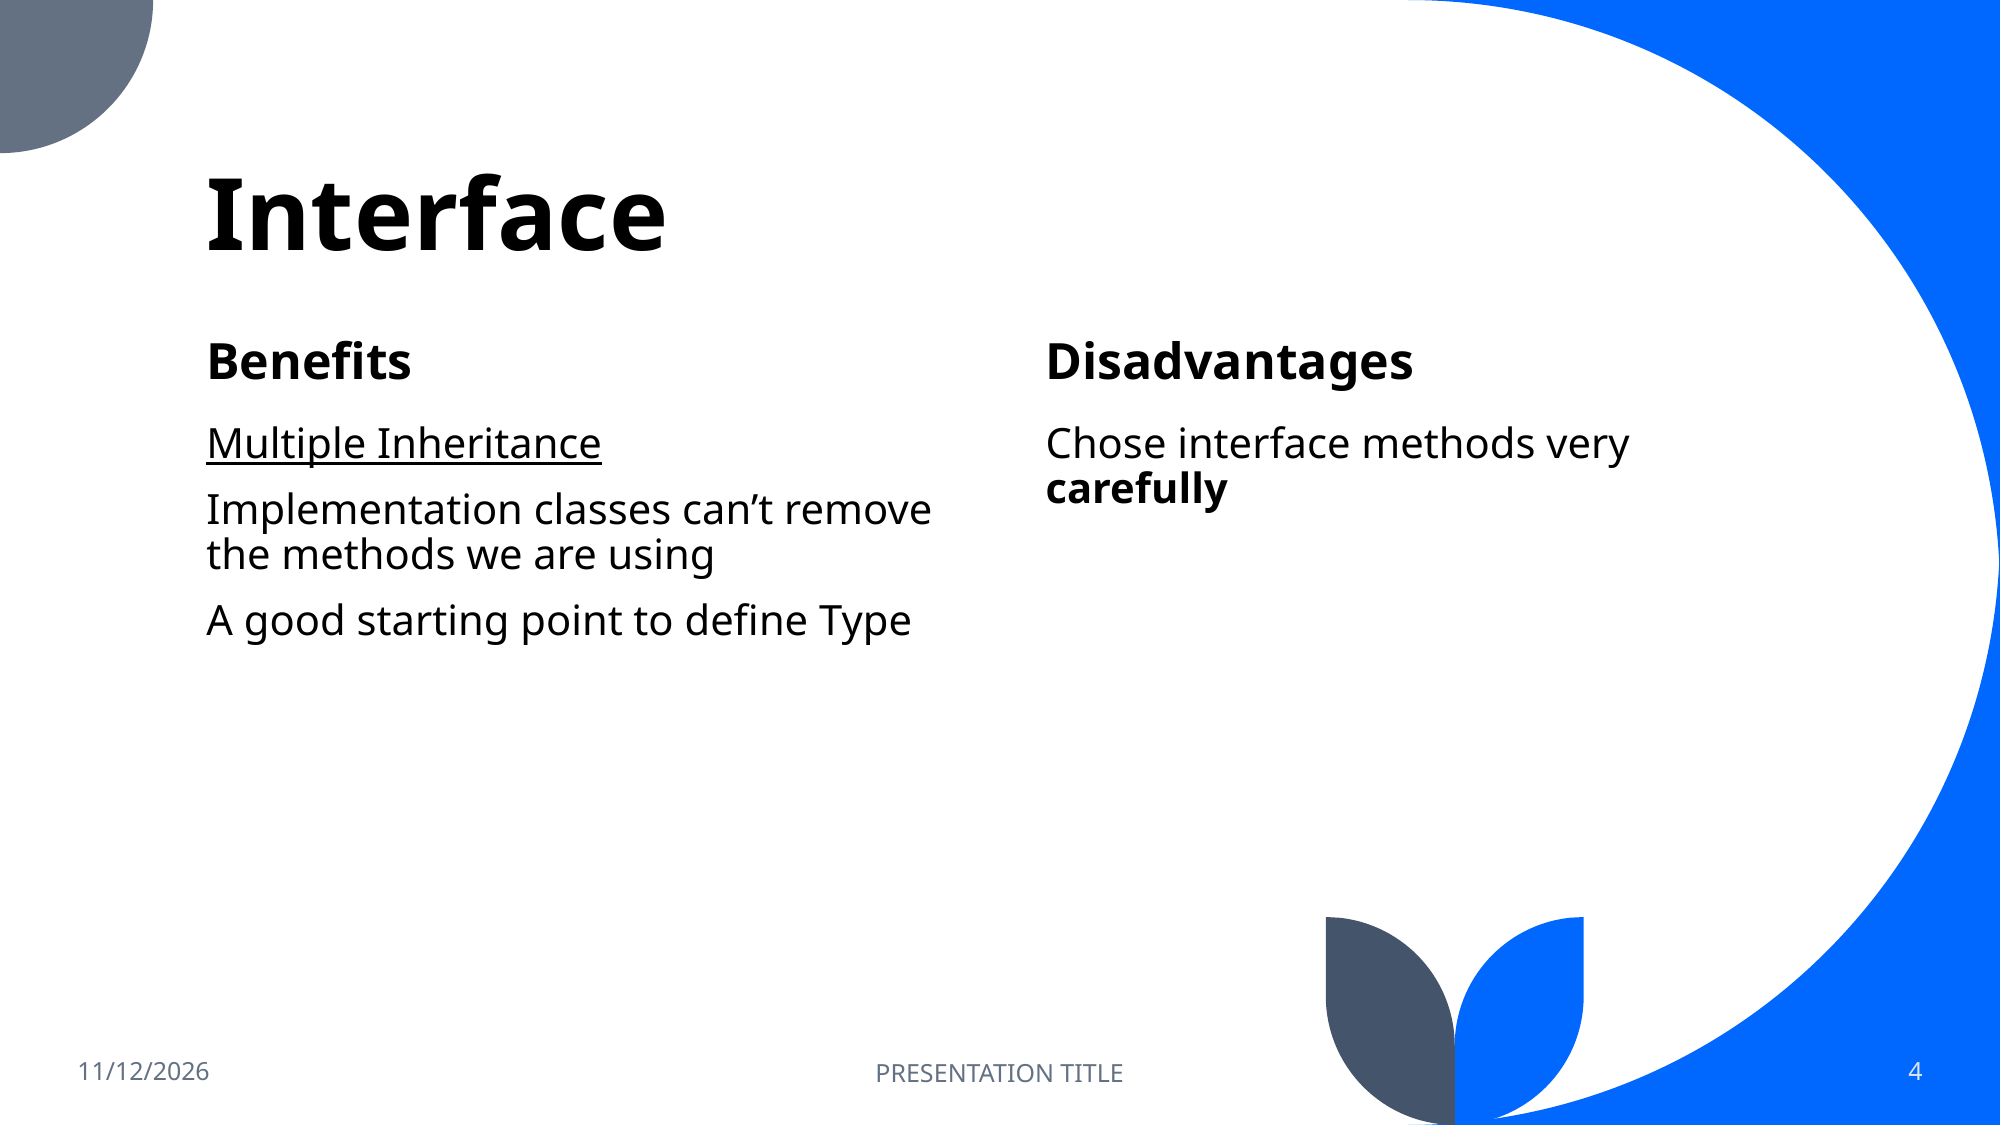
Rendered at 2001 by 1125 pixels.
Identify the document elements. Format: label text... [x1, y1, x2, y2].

title Interface [191, 62, 1796, 280]
list Benefits [191, 328, 957, 414]
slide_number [62, 1042, 513, 1103]
list Multiple Inheritance Implementation classes can’t remove the methods we are using A good starting point to define Type [191, 414, 957, 879]
slide_number 4 [1665, 1042, 1938, 1103]
list Disadvantages [1030, 328, 1796, 414]
footer PRESENTATION TITLE [662, 1042, 1338, 1103]
list Chose interface methods very carefully [1030, 414, 1796, 879]
